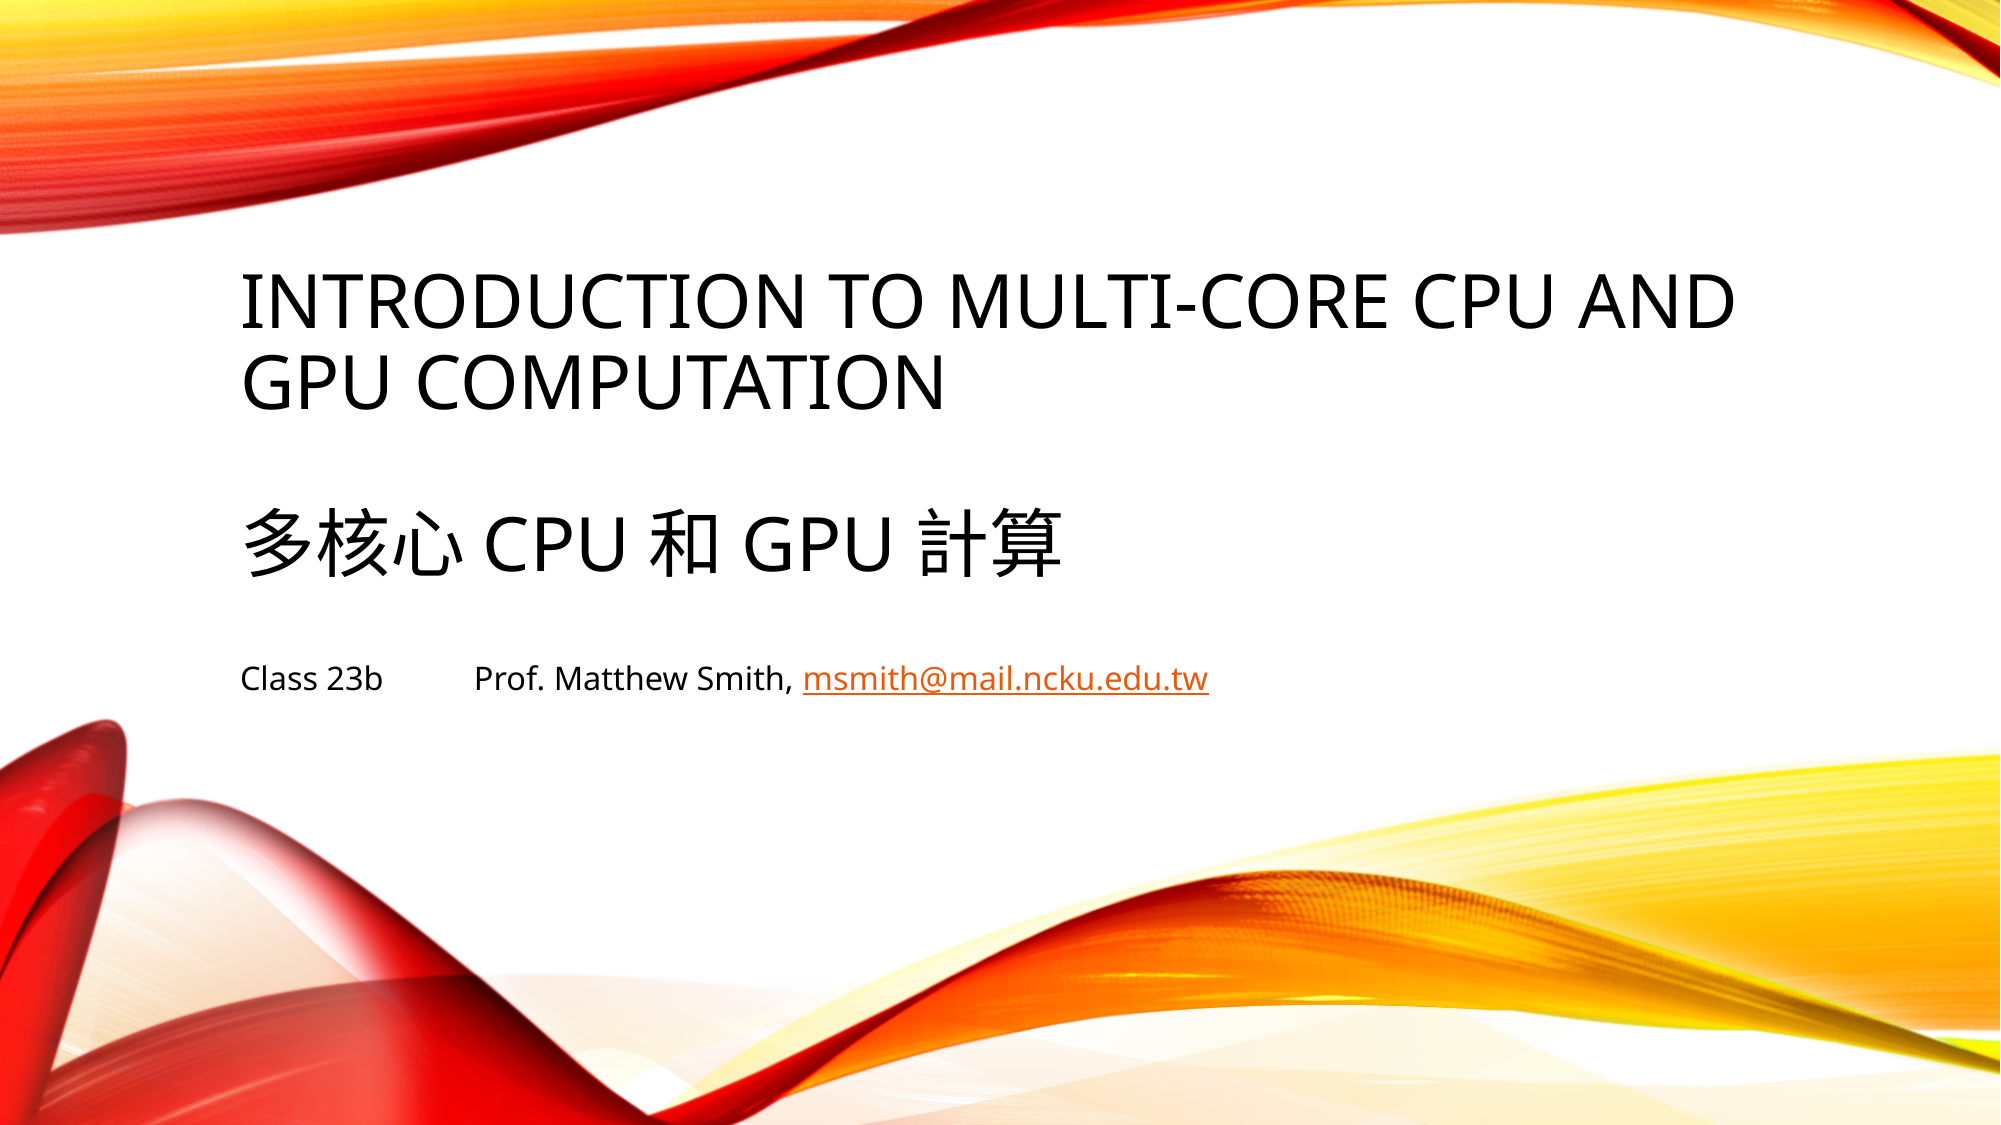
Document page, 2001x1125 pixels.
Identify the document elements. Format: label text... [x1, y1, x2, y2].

picture [0, 0, 2000, 237]
picture [0, 717, 2000, 1125]
subtitle Class 23b Prof. Matthew Smith, msmith@mail.ncku.edu.tw [225, 595, 1775, 709]
title Introduction to Multi-Core CPU and GPU Computation 多核心CPU和GPU計算 [225, 295, 1775, 595]
